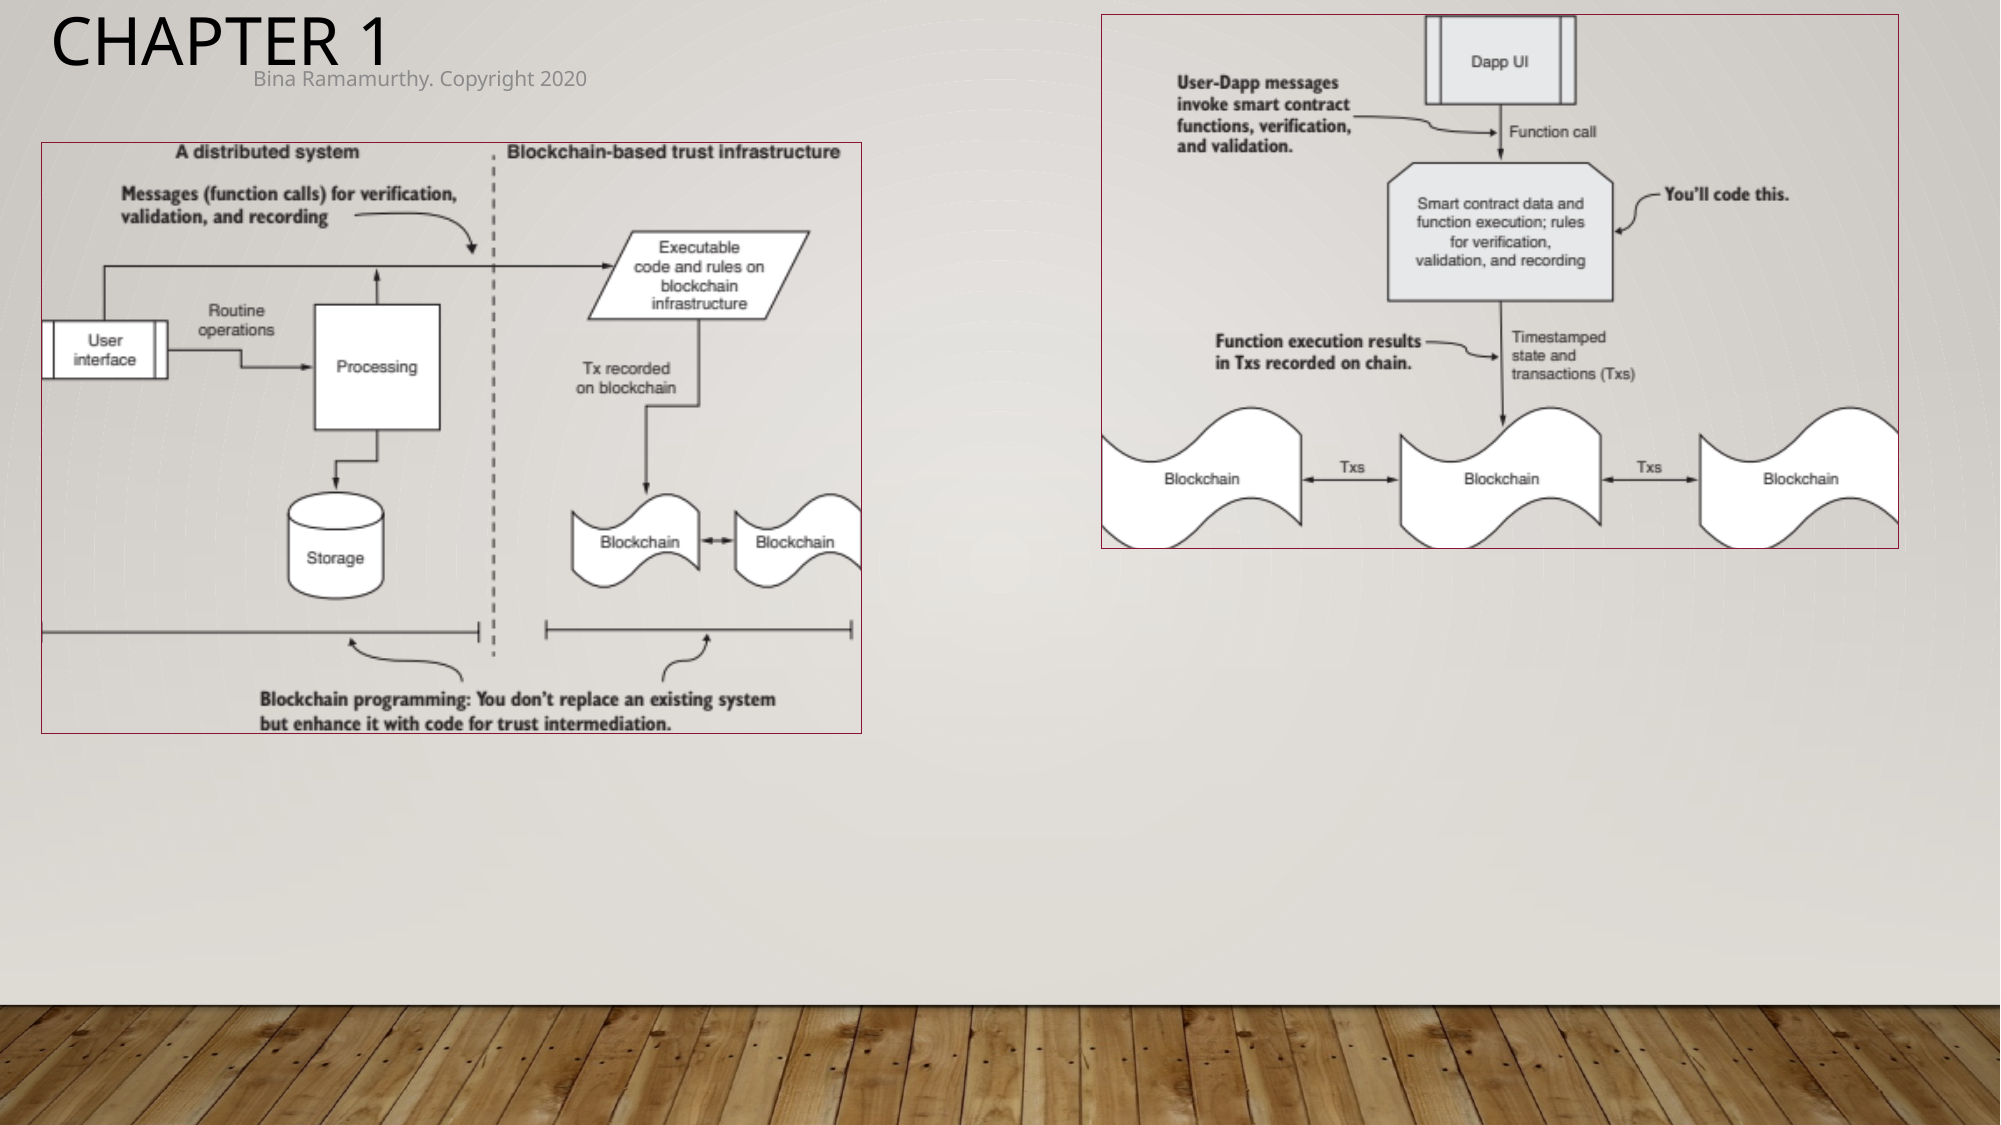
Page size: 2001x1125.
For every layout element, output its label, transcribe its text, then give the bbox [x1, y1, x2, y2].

footer Bina Ramamurthy. Copyright 2020 [238, 54, 1101, 105]
picture [41, 141, 862, 734]
picture [1101, 14, 1900, 550]
title Chapter 1 [35, 0, 1611, 173]
picture [0, 1005, 2000, 1125]
